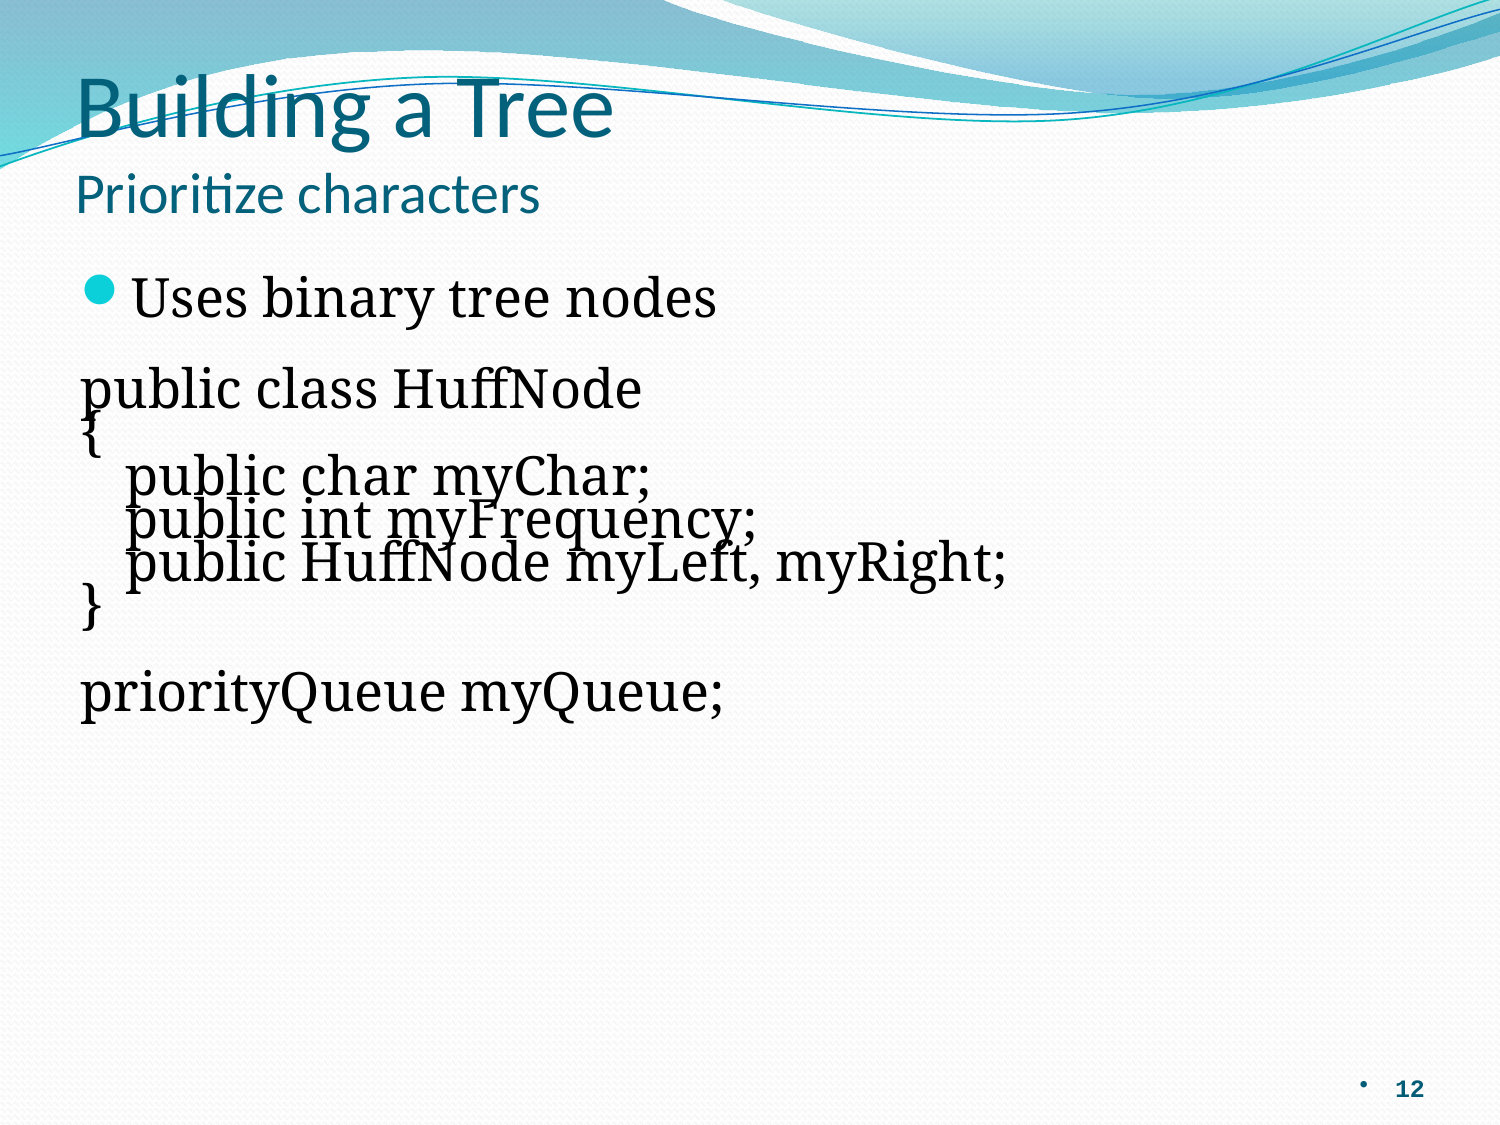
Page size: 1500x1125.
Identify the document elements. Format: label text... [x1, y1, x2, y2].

slide_number 12 [1299, 1042, 1425, 1103]
list Uses binary tree nodes public class HuffNode { public char myChar; public int myFrequency; public HuffNode myLeft, myRight; } priorityQueue myQueue; [65, 256, 1472, 932]
title Building a Tree Prioritize characters [75, 37, 1425, 225]
